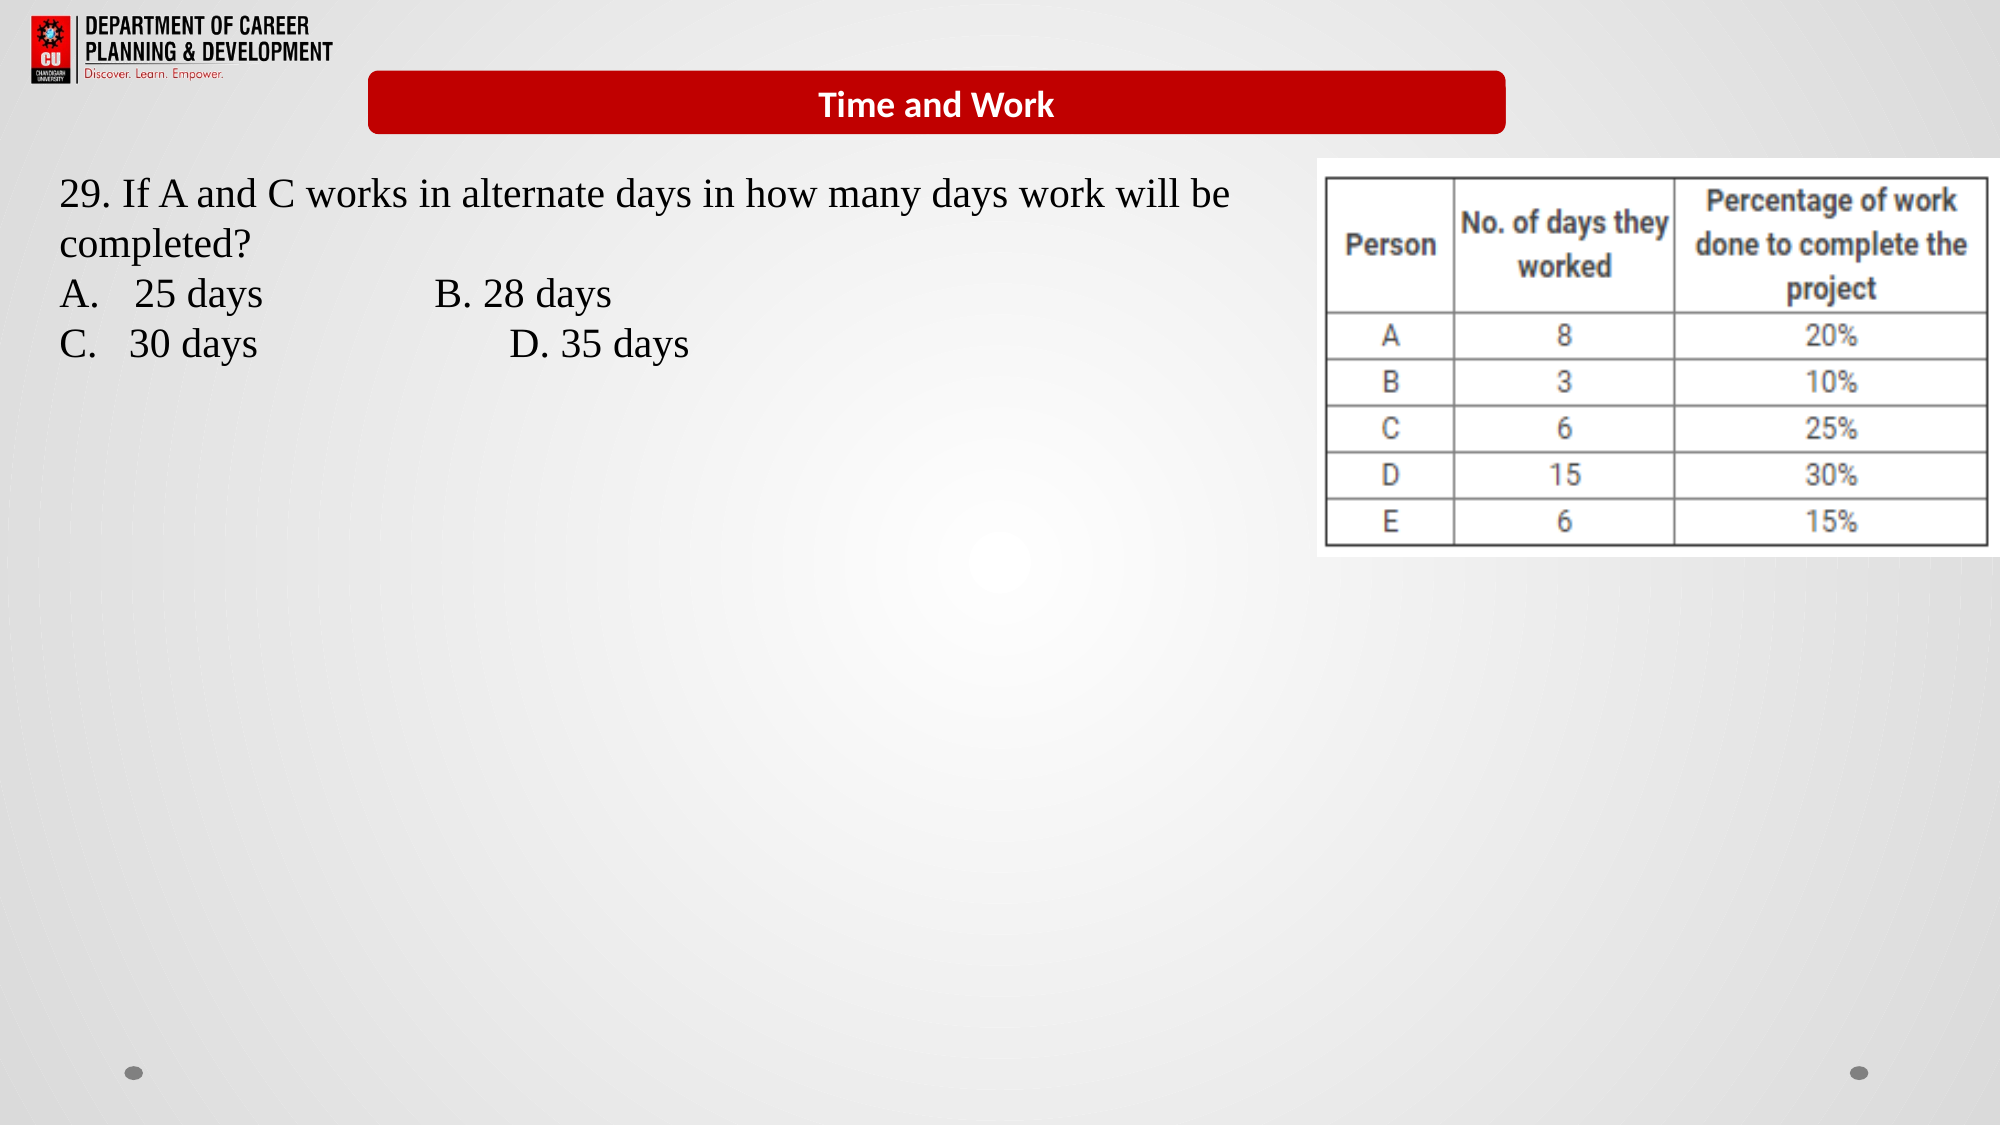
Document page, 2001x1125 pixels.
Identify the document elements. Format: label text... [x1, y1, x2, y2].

text_box Time and Work [368, 71, 1506, 135]
text_box 29. If A and C works in alternate days in how many days work will be completed? 25 days B. 28 days C. 30 days D. 35 days [44, 158, 1314, 424]
picture [23, 0, 349, 100]
picture [1316, 157, 2000, 557]
